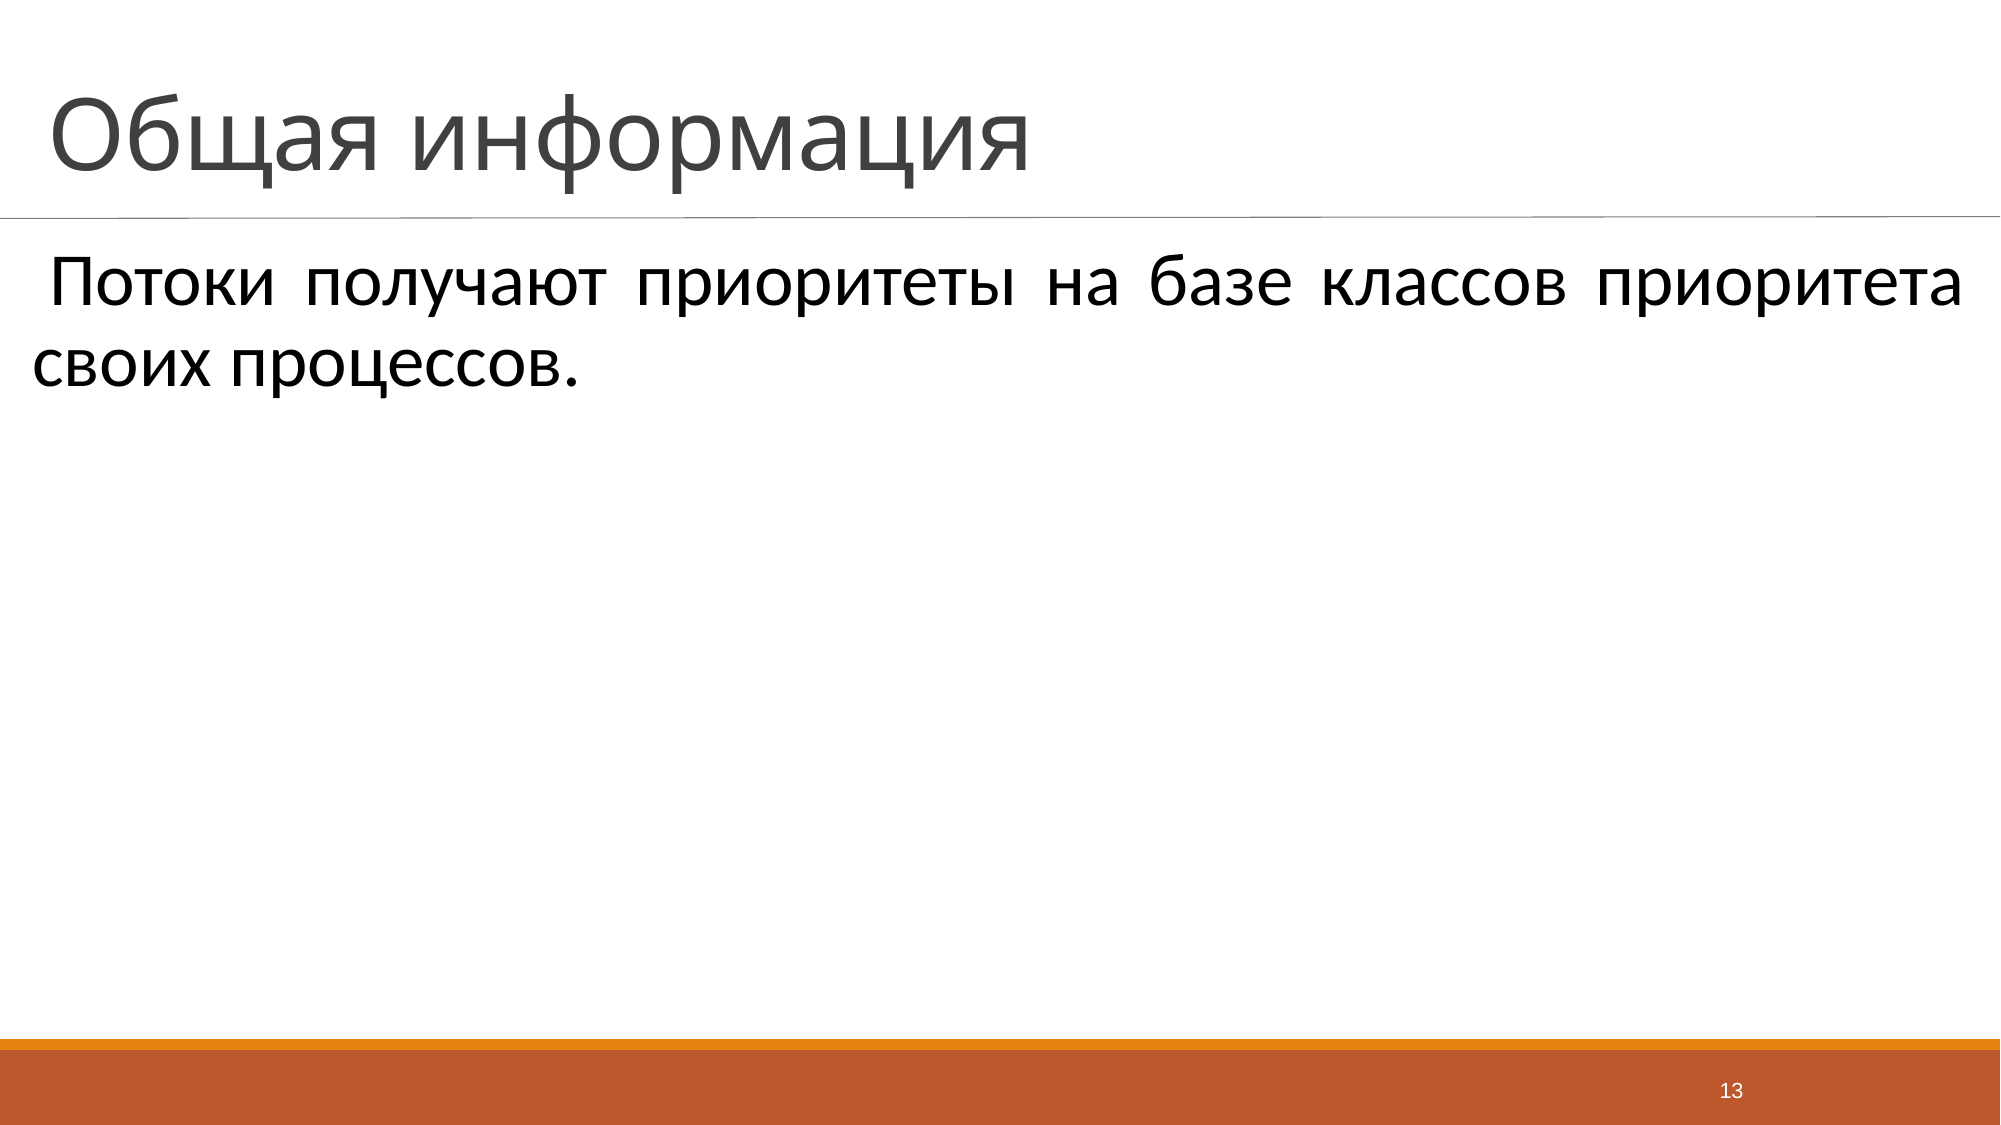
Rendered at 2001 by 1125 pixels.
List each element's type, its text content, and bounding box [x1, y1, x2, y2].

title Общая информация [32, 47, 1967, 198]
slide_number 13 [1624, 1059, 1840, 1120]
list Потоки получают приоритеты на базе классов приоритета своих процессов. [32, 233, 1967, 1025]
